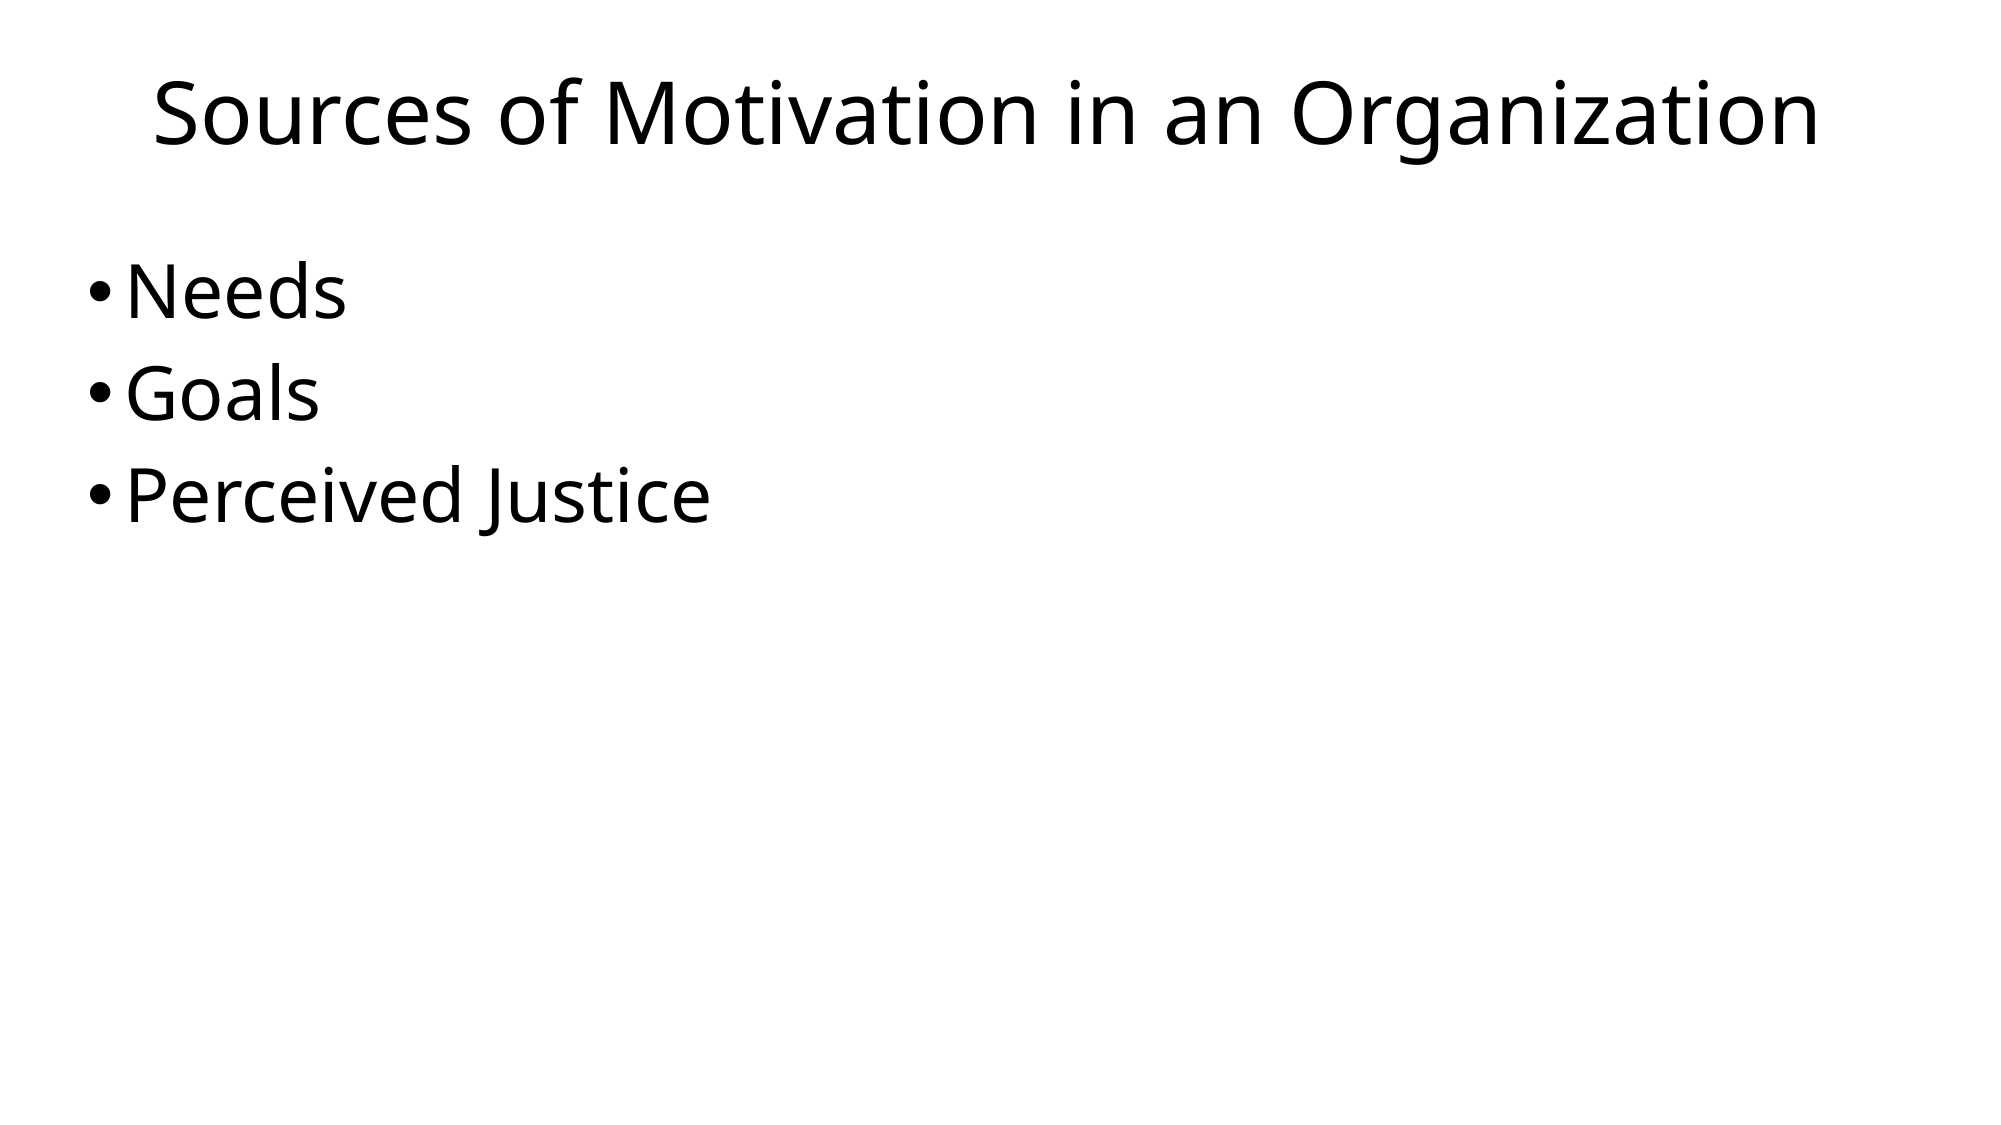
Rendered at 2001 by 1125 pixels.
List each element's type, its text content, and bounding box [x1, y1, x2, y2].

title Sources of Motivation in an Organization [137, 59, 1863, 278]
list Needs Goals Perceived Justice [71, 246, 1797, 961]
